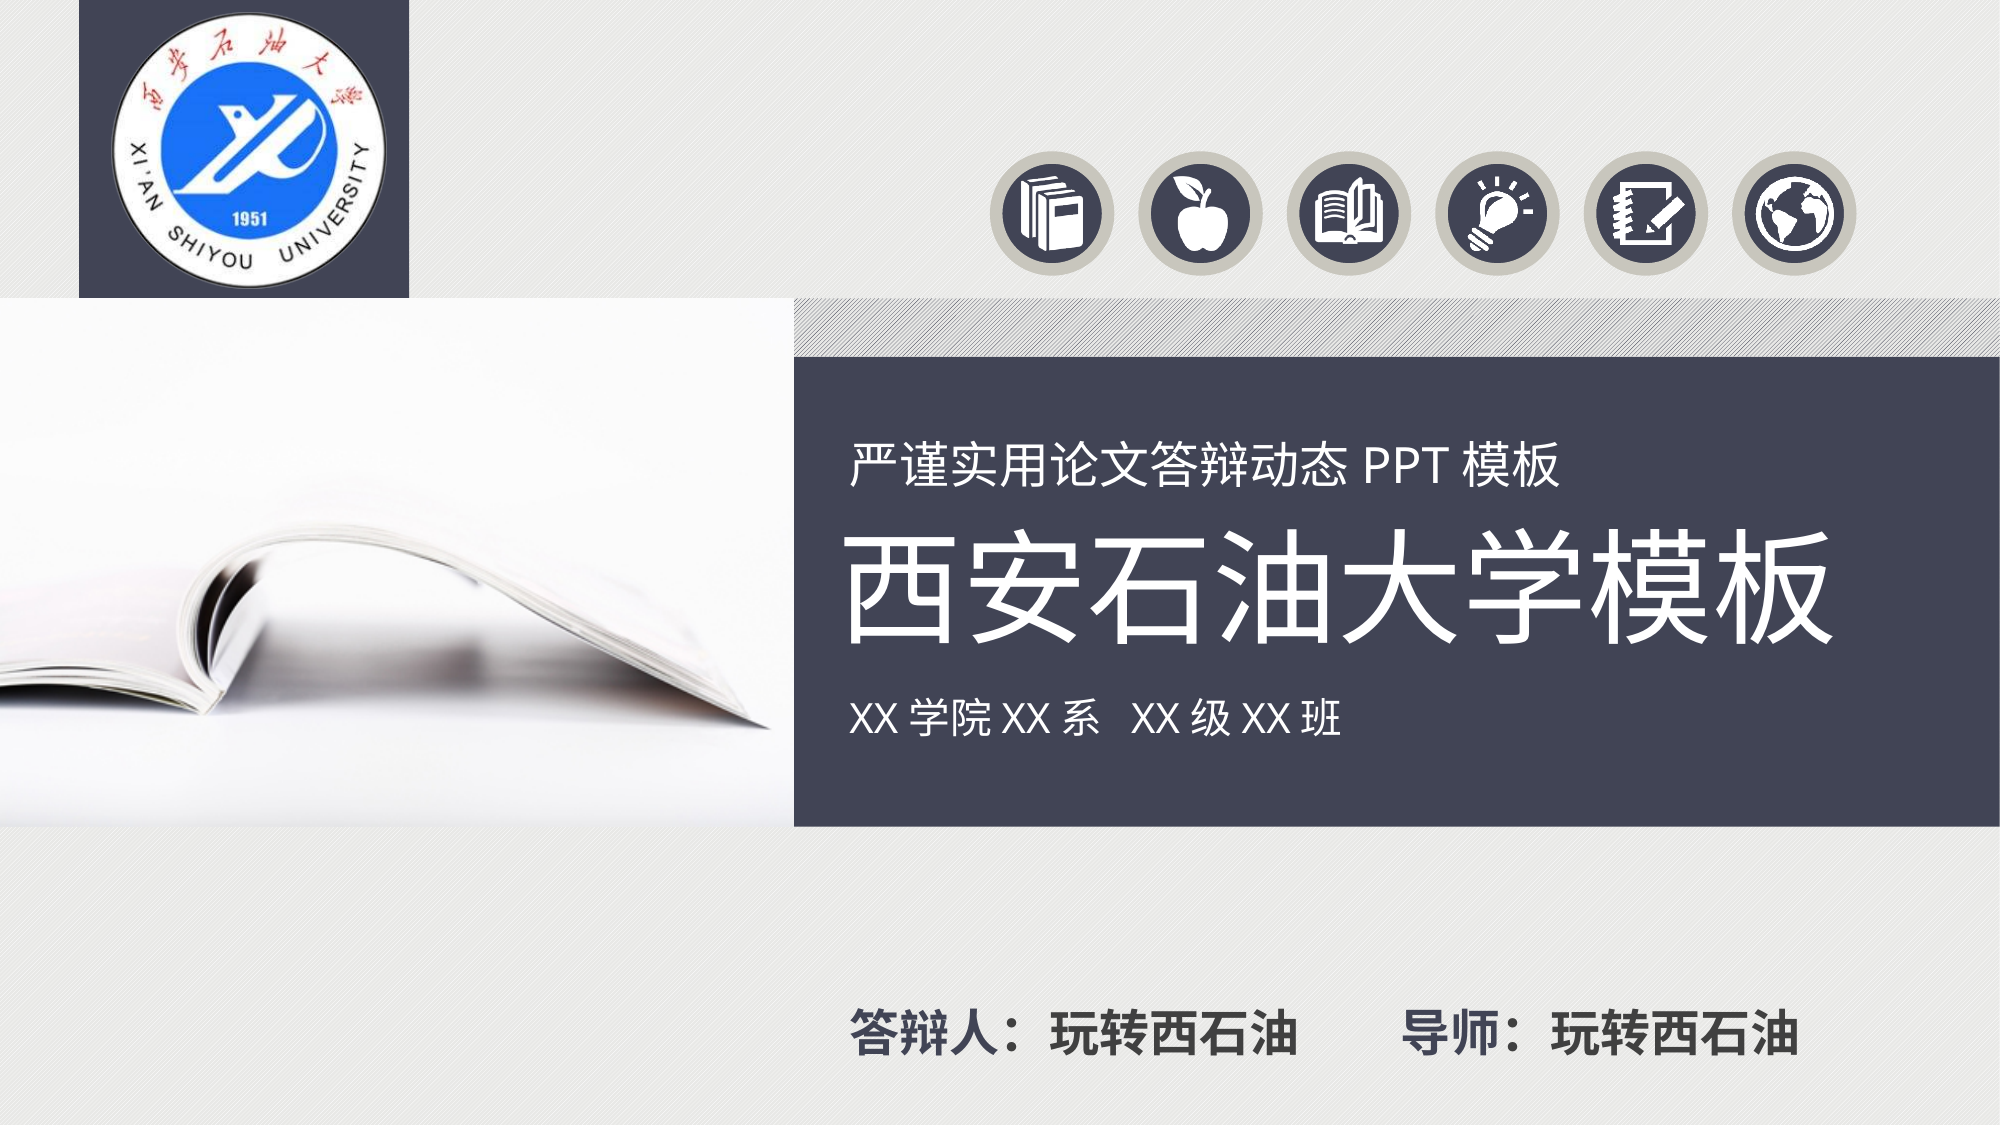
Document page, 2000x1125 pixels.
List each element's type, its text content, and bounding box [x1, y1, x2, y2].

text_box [1292, 157, 1406, 270]
picture [0, 0, 794, 827]
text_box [995, 157, 1109, 270]
text_box 答辩人：玩转西石油 导师：玩转西石油 [834, 964, 1903, 1069]
text_box 严谨实用论文答辩动态PPT模板 [834, 396, 1603, 501]
text_box XX学院XX系 XX级XX班 [834, 667, 1514, 749]
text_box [1589, 157, 1703, 270]
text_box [1738, 157, 1851, 270]
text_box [1144, 157, 1257, 270]
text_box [1441, 157, 1554, 270]
text_box [798, 359, 2000, 829]
text_box 西安石油大学模板 [822, 501, 1884, 667]
text_box [791, 296, 2000, 359]
